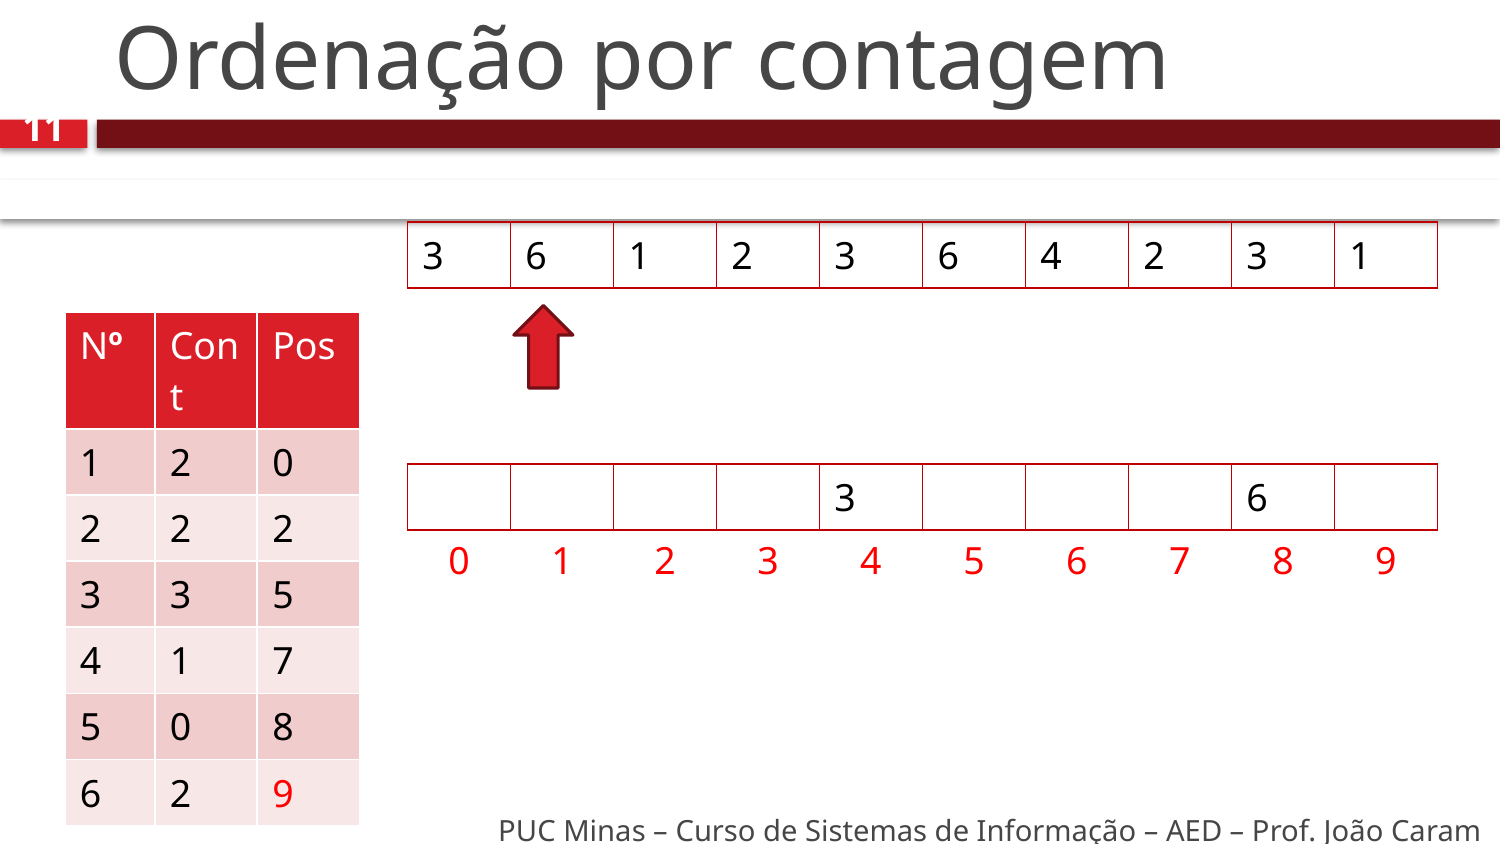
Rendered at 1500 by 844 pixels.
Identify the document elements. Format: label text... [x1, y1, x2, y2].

table_header 4 [1026, 223, 1128, 287]
table_header 1 [614, 223, 716, 287]
table_cell 1 [66, 430, 154, 494]
table_cell 3 [66, 562, 154, 626]
table_header [1026, 465, 1128, 527]
table_header Nº [66, 313, 154, 428]
table_header 3 [820, 223, 922, 287]
table_header 0 [408, 527, 511, 593]
table_cell 5 [66, 694, 154, 759]
table_cell 4 [66, 628, 154, 693]
table_cell 0 [156, 694, 256, 759]
footer PUC Minas – Curso de Sistemas de Informação – AED – Prof. João Caram [159, 807, 1497, 844]
table_header 3 [1232, 223, 1334, 287]
table_cell 2 [156, 760, 256, 825]
table_header 6 [1025, 527, 1128, 593]
table_header [614, 465, 716, 527]
table_header 9 [1334, 527, 1437, 593]
table_header [717, 465, 819, 527]
table_header 2 [614, 527, 717, 593]
table_header [408, 465, 510, 527]
table_cell 1 [156, 628, 256, 693]
table_header 1 [511, 527, 614, 593]
table_header 3 [717, 527, 820, 593]
table_header [1129, 465, 1231, 527]
table_header 2 [1129, 223, 1231, 287]
table_header 6 [1232, 465, 1334, 527]
table_cell 7 [258, 628, 359, 693]
table_header Pos [258, 313, 359, 428]
table_header [1335, 465, 1437, 527]
table_cell 8 [258, 694, 359, 759]
table_header 8 [1231, 527, 1334, 593]
table_header 2 [717, 223, 819, 287]
table_cell 2 [156, 496, 256, 560]
table_header 6 [511, 223, 613, 287]
table_cell 6 [66, 760, 154, 825]
table_header 5 [923, 527, 1025, 593]
table_header 6 [923, 223, 1025, 287]
table_header 3 [820, 465, 922, 527]
table_header 4 [820, 527, 923, 593]
table_cell 2 [258, 496, 359, 560]
table_cell 5 [258, 562, 359, 626]
table_cell 3 [156, 562, 256, 626]
table_header [923, 465, 1025, 527]
table_cell 0 [258, 430, 359, 494]
table_cell 2 [156, 430, 256, 494]
table_header Cont [156, 313, 256, 428]
table_header 7 [1128, 527, 1231, 593]
table_header [511, 465, 613, 527]
text_box [512, 304, 575, 390]
table_cell 2 [66, 496, 154, 560]
table_cell 9 [258, 760, 359, 825]
table_header 1 [1335, 223, 1437, 287]
slide_number 11 [0, 114, 88, 145]
table_header 3 [408, 223, 510, 287]
title Ordenação por contagem [99, 19, 1483, 115]
